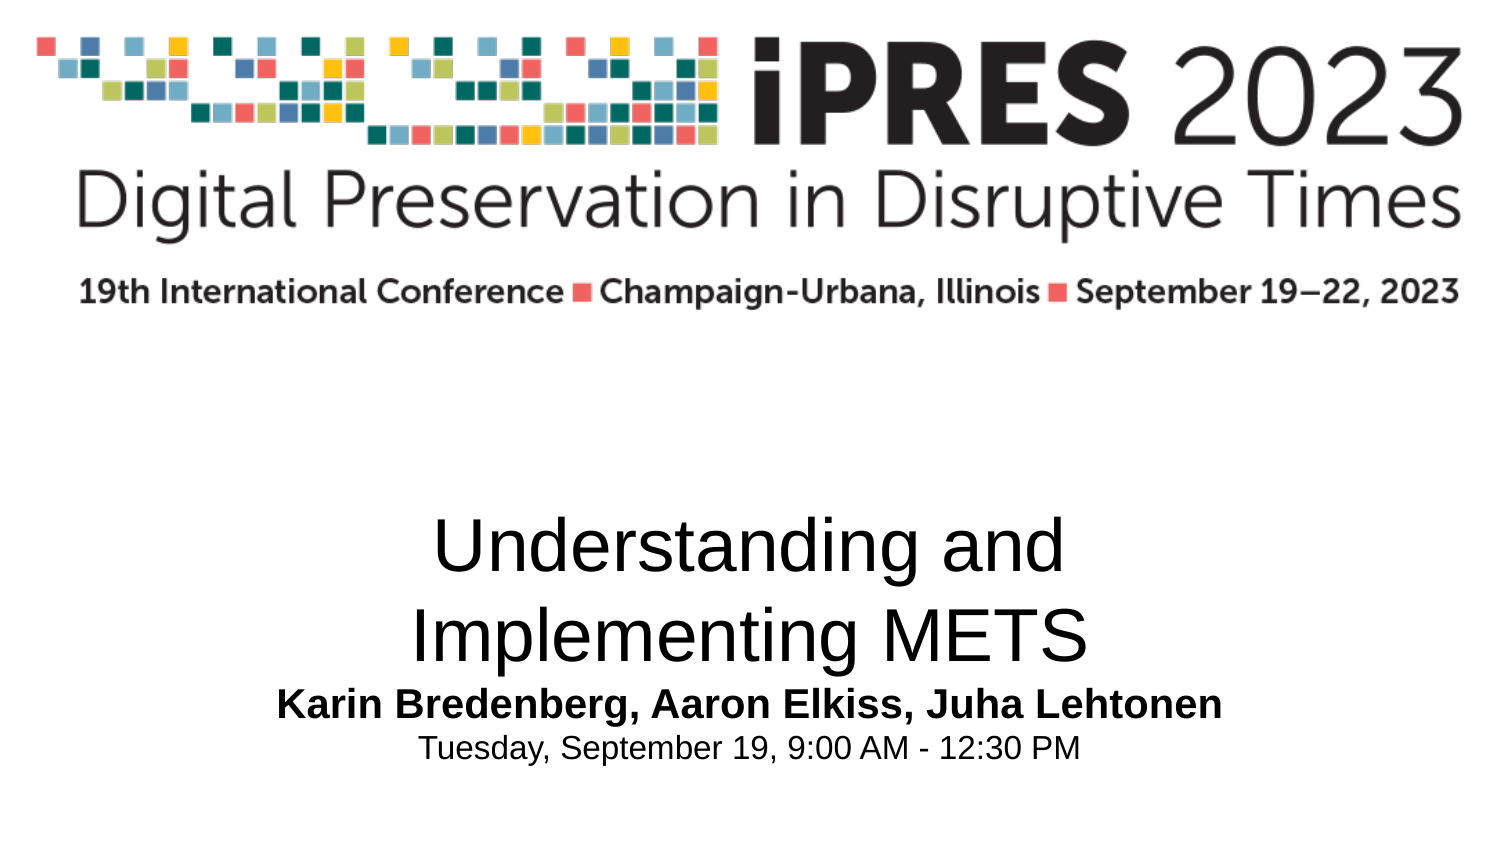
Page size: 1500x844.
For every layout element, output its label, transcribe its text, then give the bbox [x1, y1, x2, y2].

picture [24, 24, 1476, 320]
text_box Understanding and Implementing METS Karin Bredenberg, Aaron Elkiss, Juha Lehtonen Tuesday, September 19, 9:00 AM - 12:30 PM [202, 481, 1298, 782]
